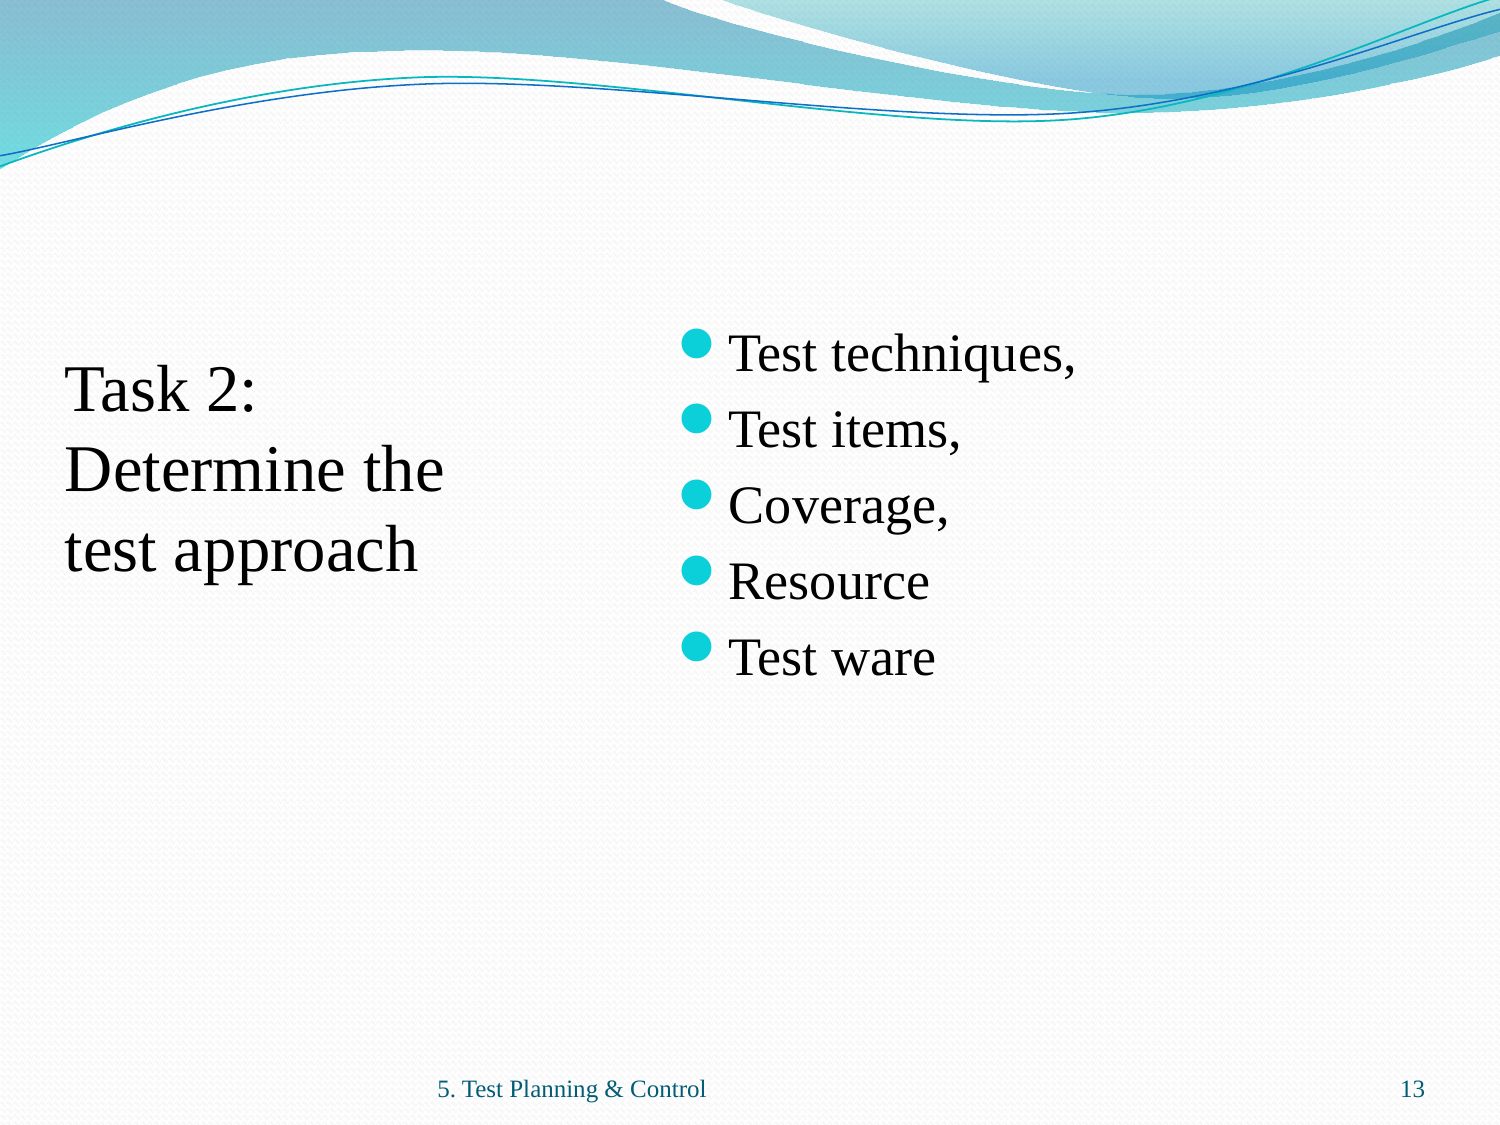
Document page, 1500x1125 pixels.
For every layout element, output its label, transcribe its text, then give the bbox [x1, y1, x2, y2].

list Test techniques, Test items, Coverage, Resource Test ware [662, 309, 1363, 725]
text_box Task 2: Determine the test approach [49, 337, 500, 593]
footer 5. Test Planning & Control [437, 1042, 988, 1103]
slide_number 13 [1299, 1042, 1425, 1103]
